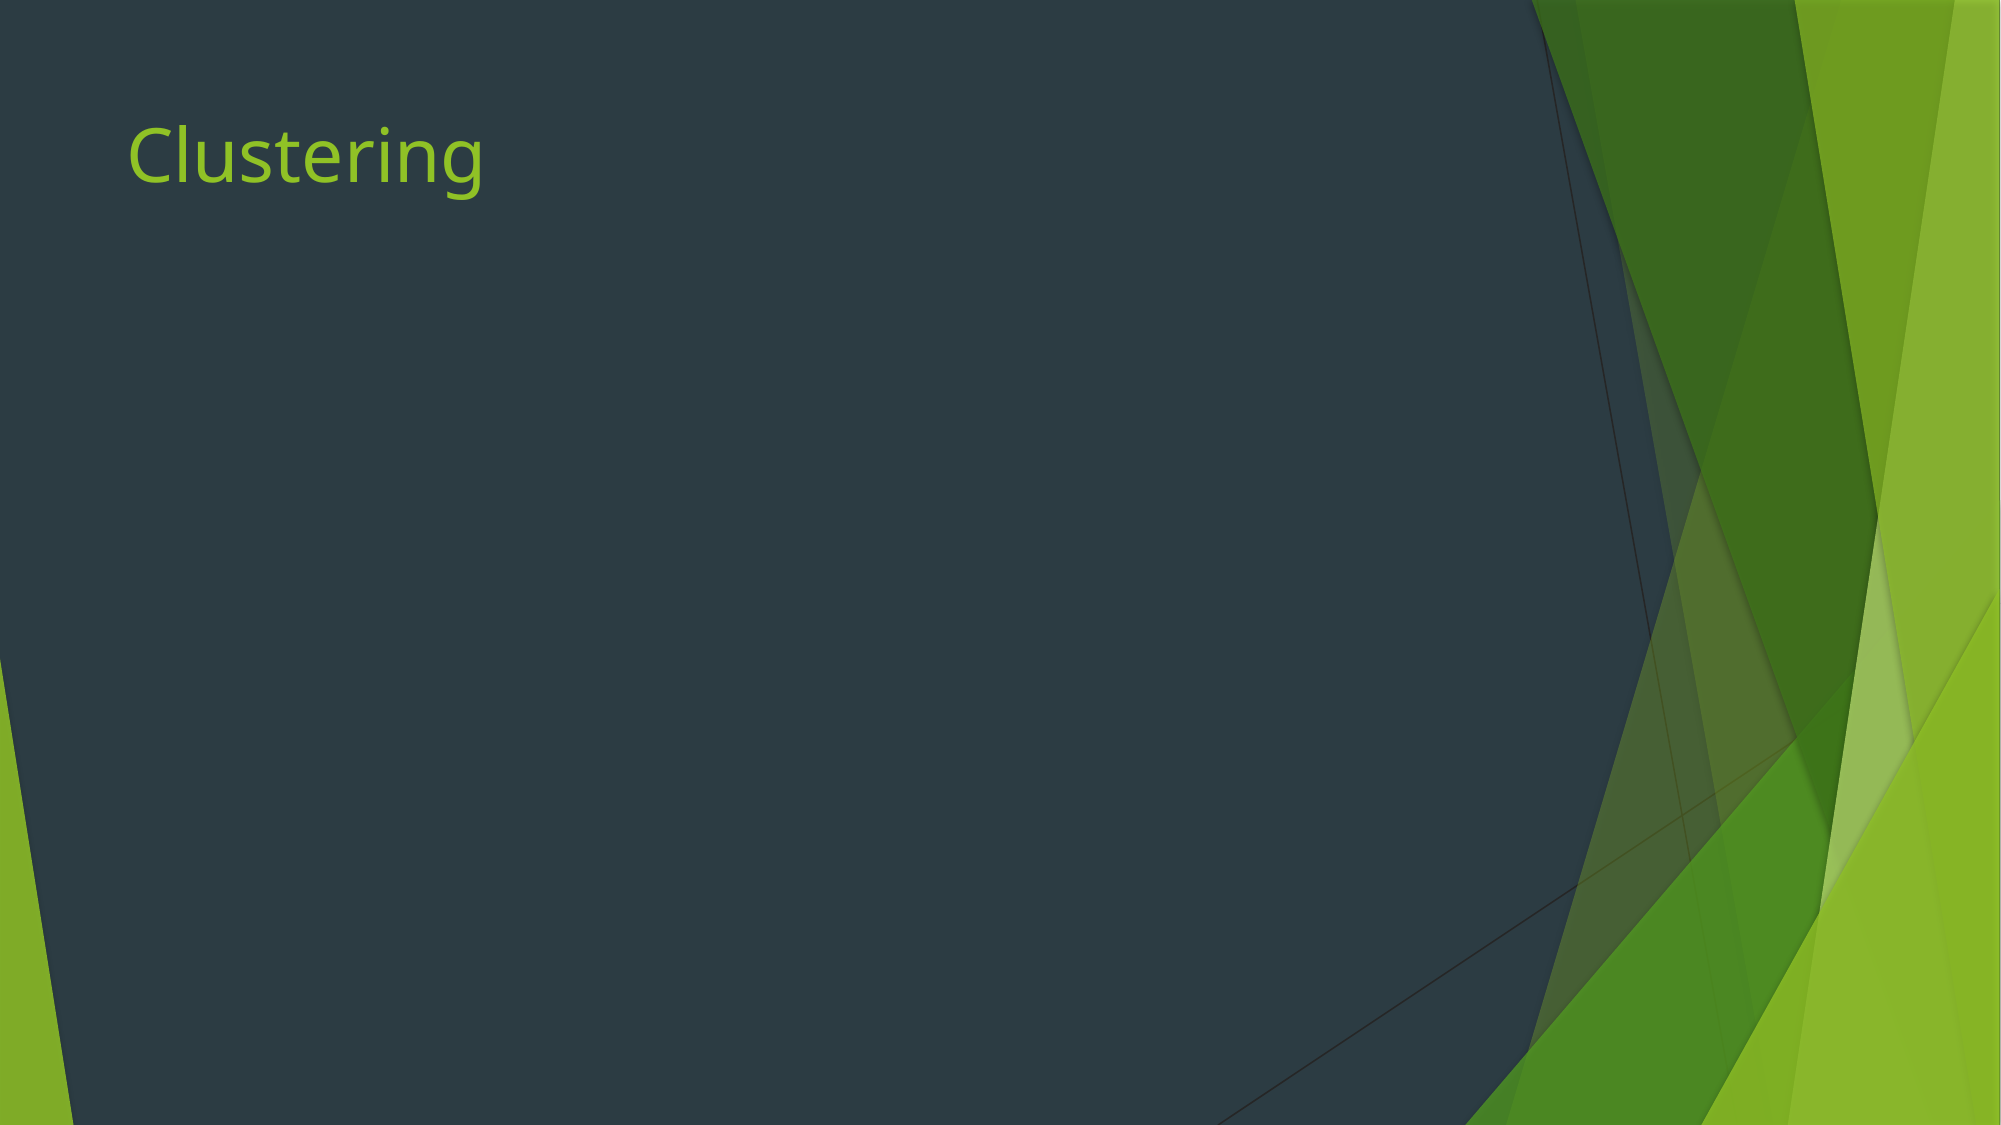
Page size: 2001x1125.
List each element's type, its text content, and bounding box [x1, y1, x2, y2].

title Clustering [111, 99, 1522, 317]
